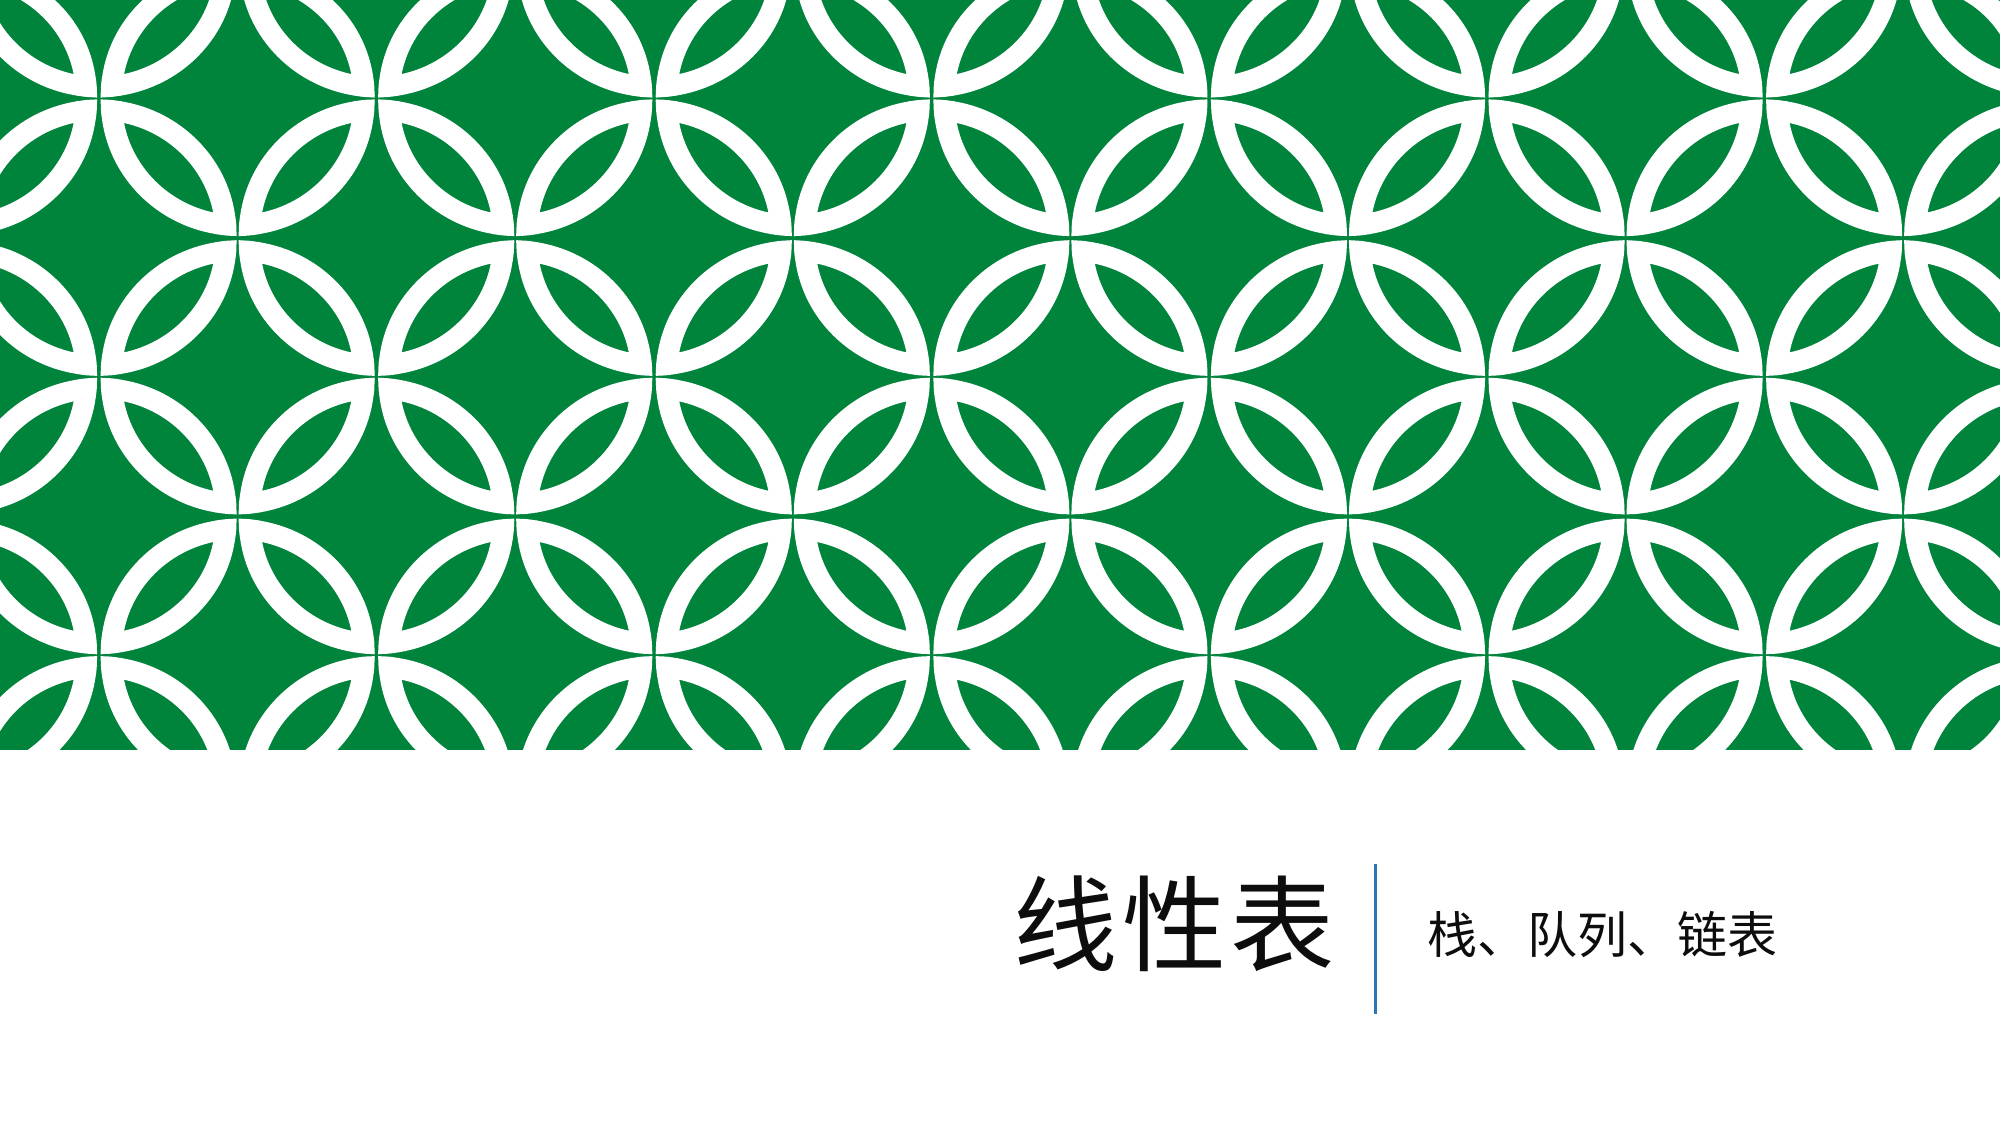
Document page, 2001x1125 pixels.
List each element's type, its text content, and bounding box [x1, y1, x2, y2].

title 线性表 [75, 813, 1350, 1054]
list 栈、队列、链表 [1412, 813, 1938, 1054]
